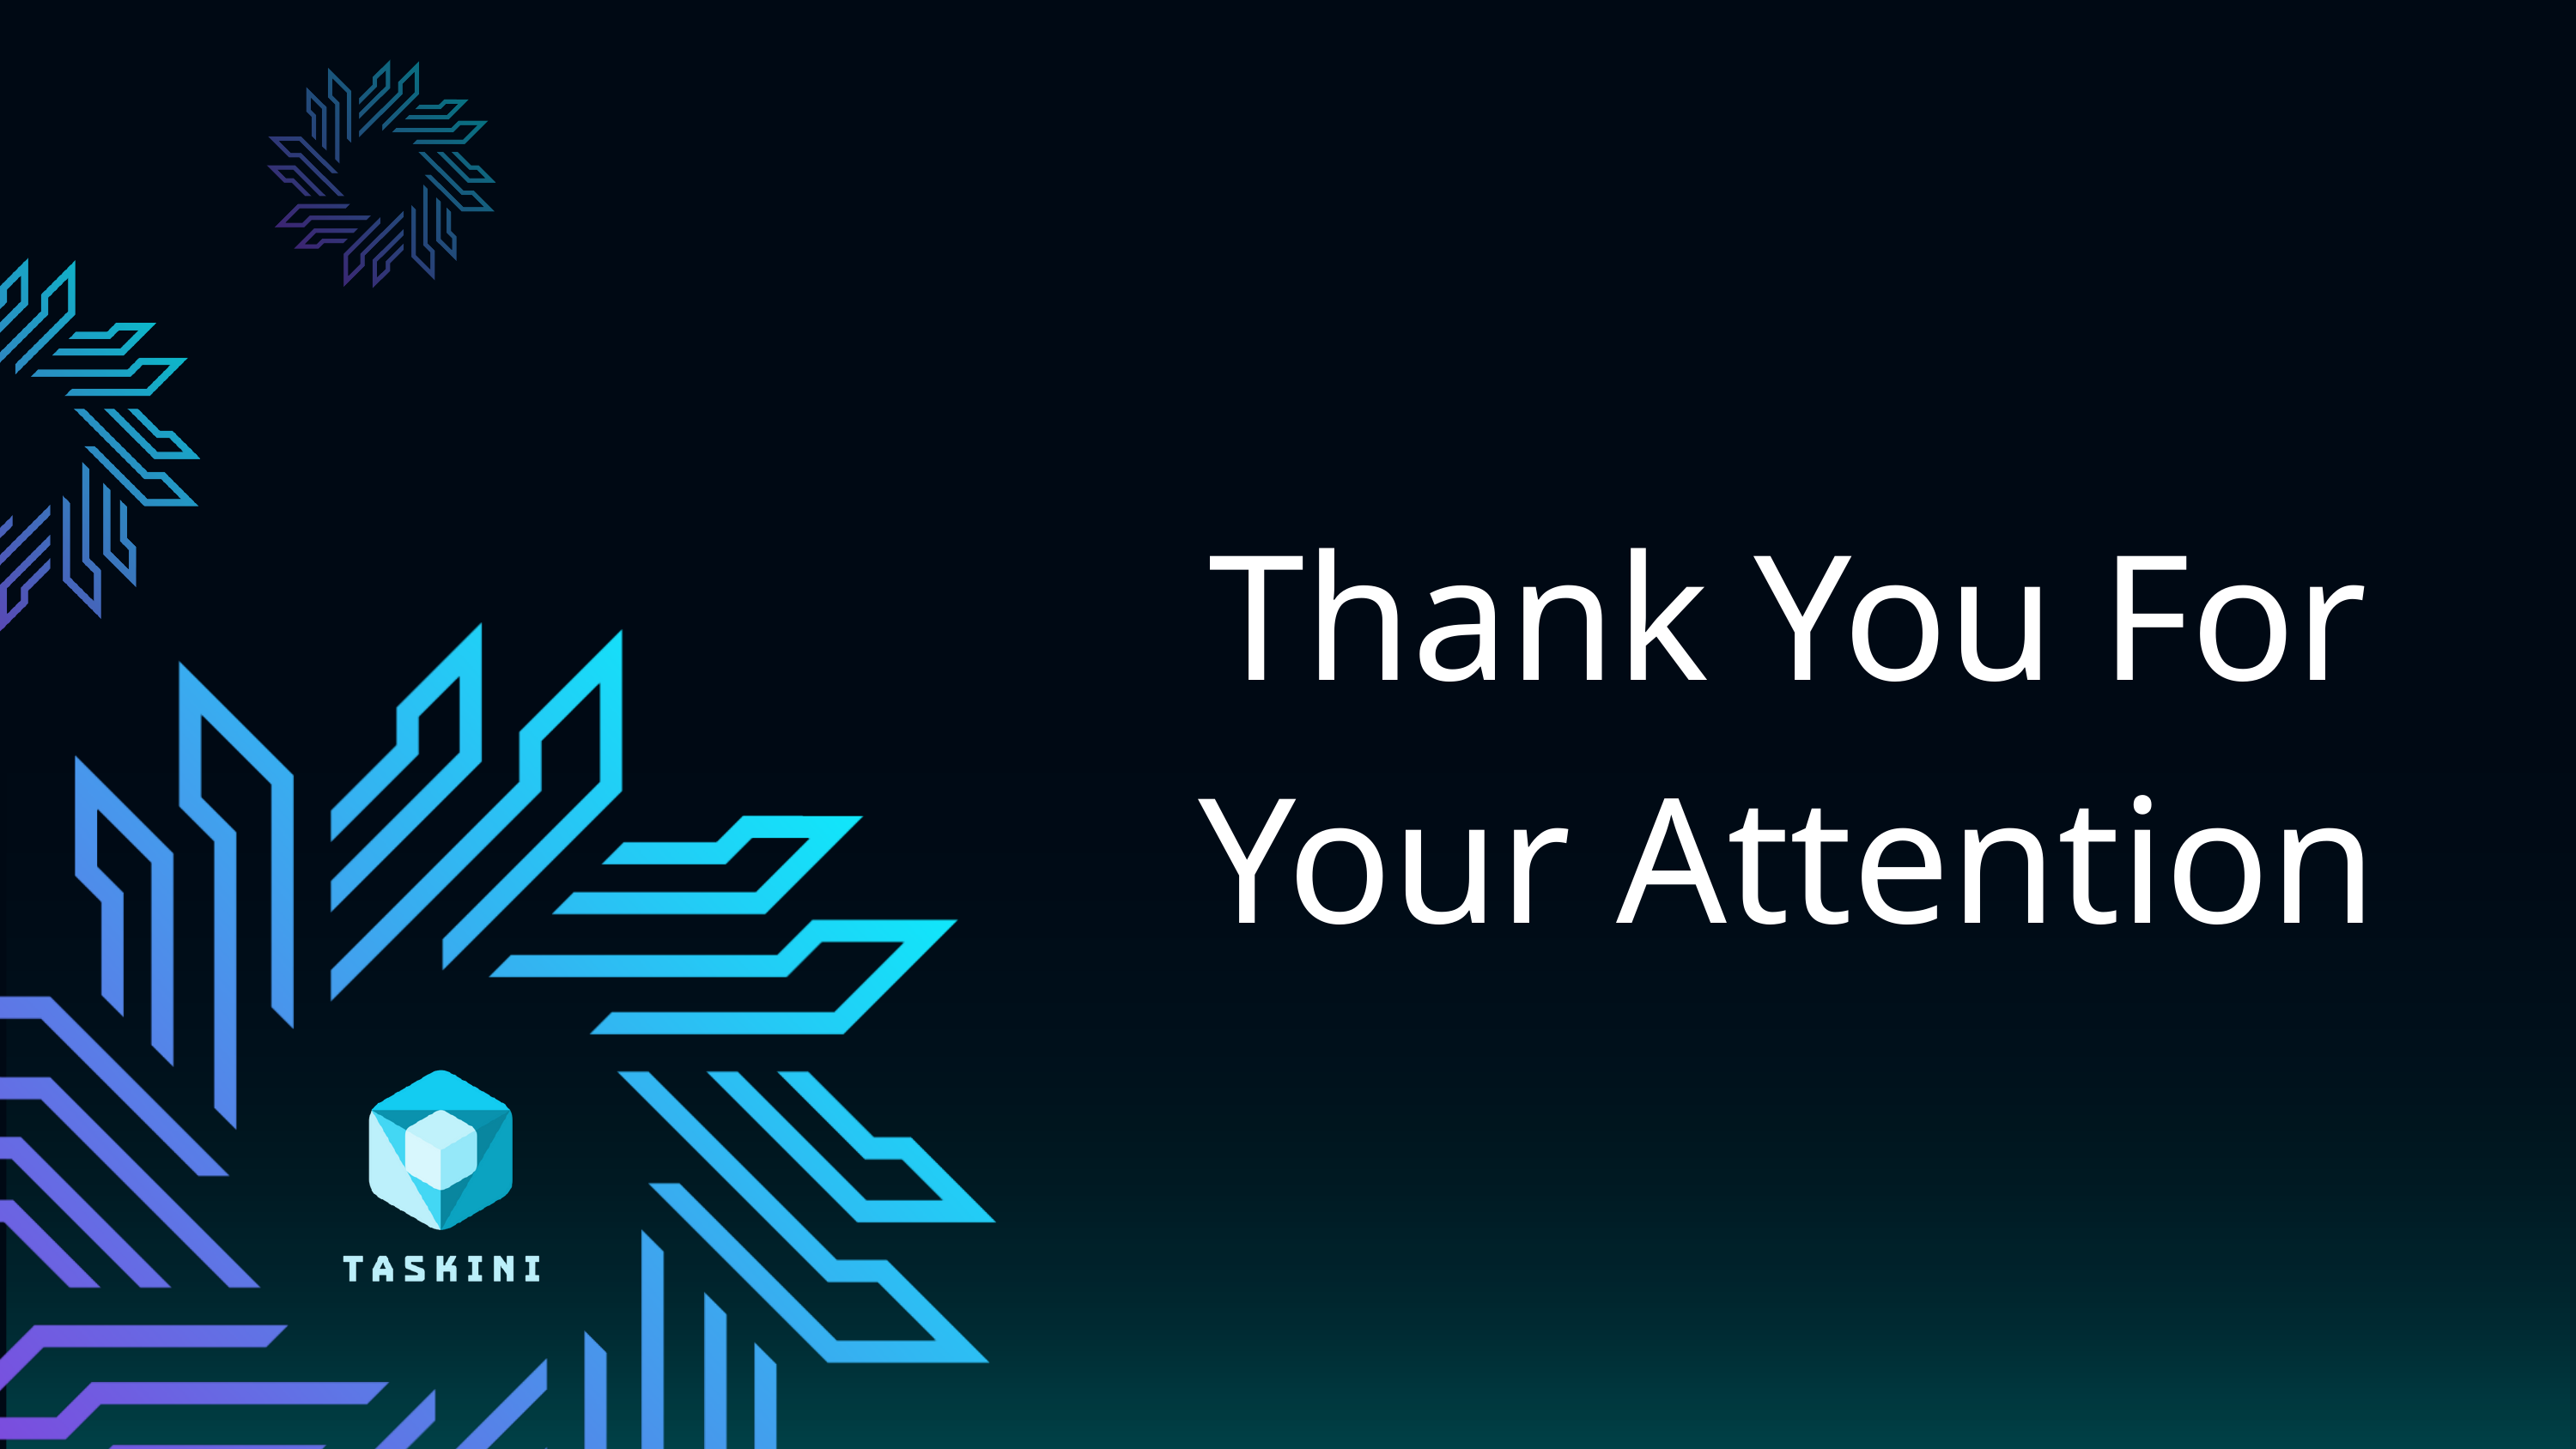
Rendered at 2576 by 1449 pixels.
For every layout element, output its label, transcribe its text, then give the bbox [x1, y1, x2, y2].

text_box [201, 425, 2576, 1449]
text_box [0, 622, 997, 1449]
text_box [266, 59, 496, 288]
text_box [237, 978, 641, 1382]
text_box [0, 258, 201, 632]
text_box Thank You For Your Attention [1109, 471, 2466, 958]
